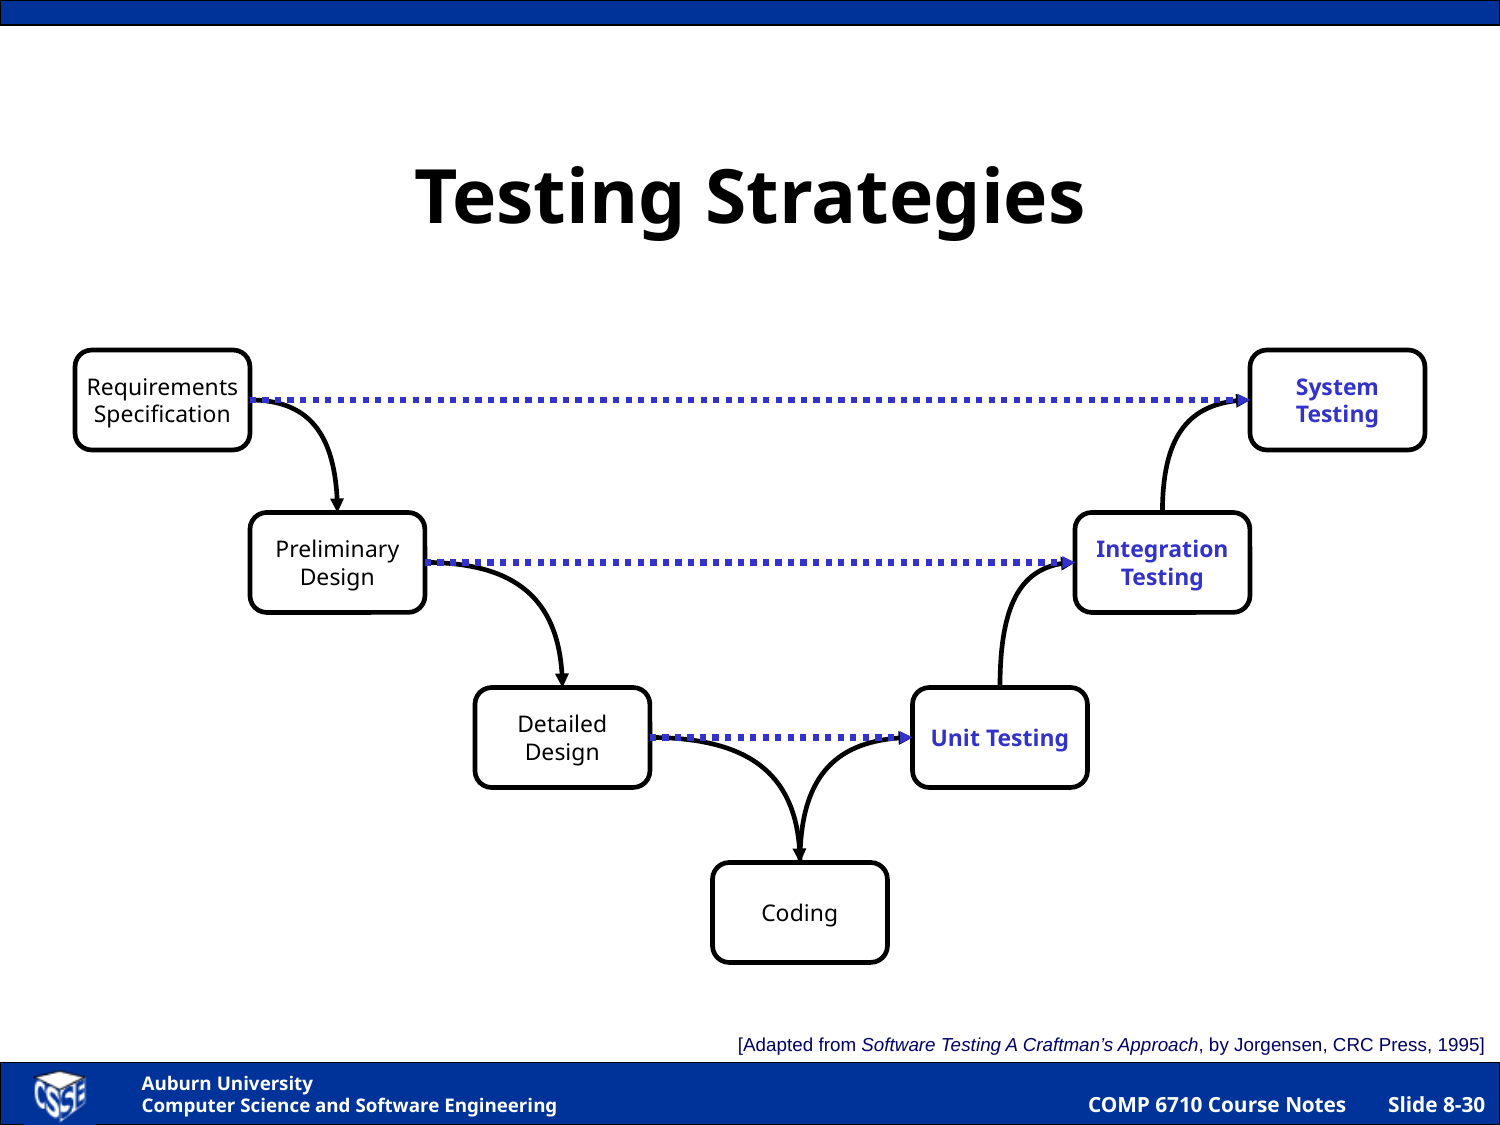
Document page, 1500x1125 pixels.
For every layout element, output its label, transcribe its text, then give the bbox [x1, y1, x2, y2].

text_box Coding [712, 862, 888, 963]
text_box Unit Testing [912, 687, 1088, 788]
text_box Requirements Specification [75, 350, 250, 451]
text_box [974, 587, 1098, 661]
text_box Preliminary Design [249, 512, 425, 613]
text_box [793, 743, 917, 855]
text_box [1149, 412, 1261, 498]
picture [24, 1066, 96, 1125]
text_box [651, 744, 793, 861]
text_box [252, 408, 338, 511]
text_box System Testing [1250, 350, 1426, 451]
text_box Detailed Design [474, 687, 650, 788]
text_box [427, 569, 563, 686]
text_box [Adapted from Software Testing A Craftman’s Approach, by Jorgensen, CRC Press, 1995] [722, 1025, 1500, 1063]
title Testing Strategies [112, 99, 1388, 288]
text_box Integration Testing [1074, 512, 1250, 613]
